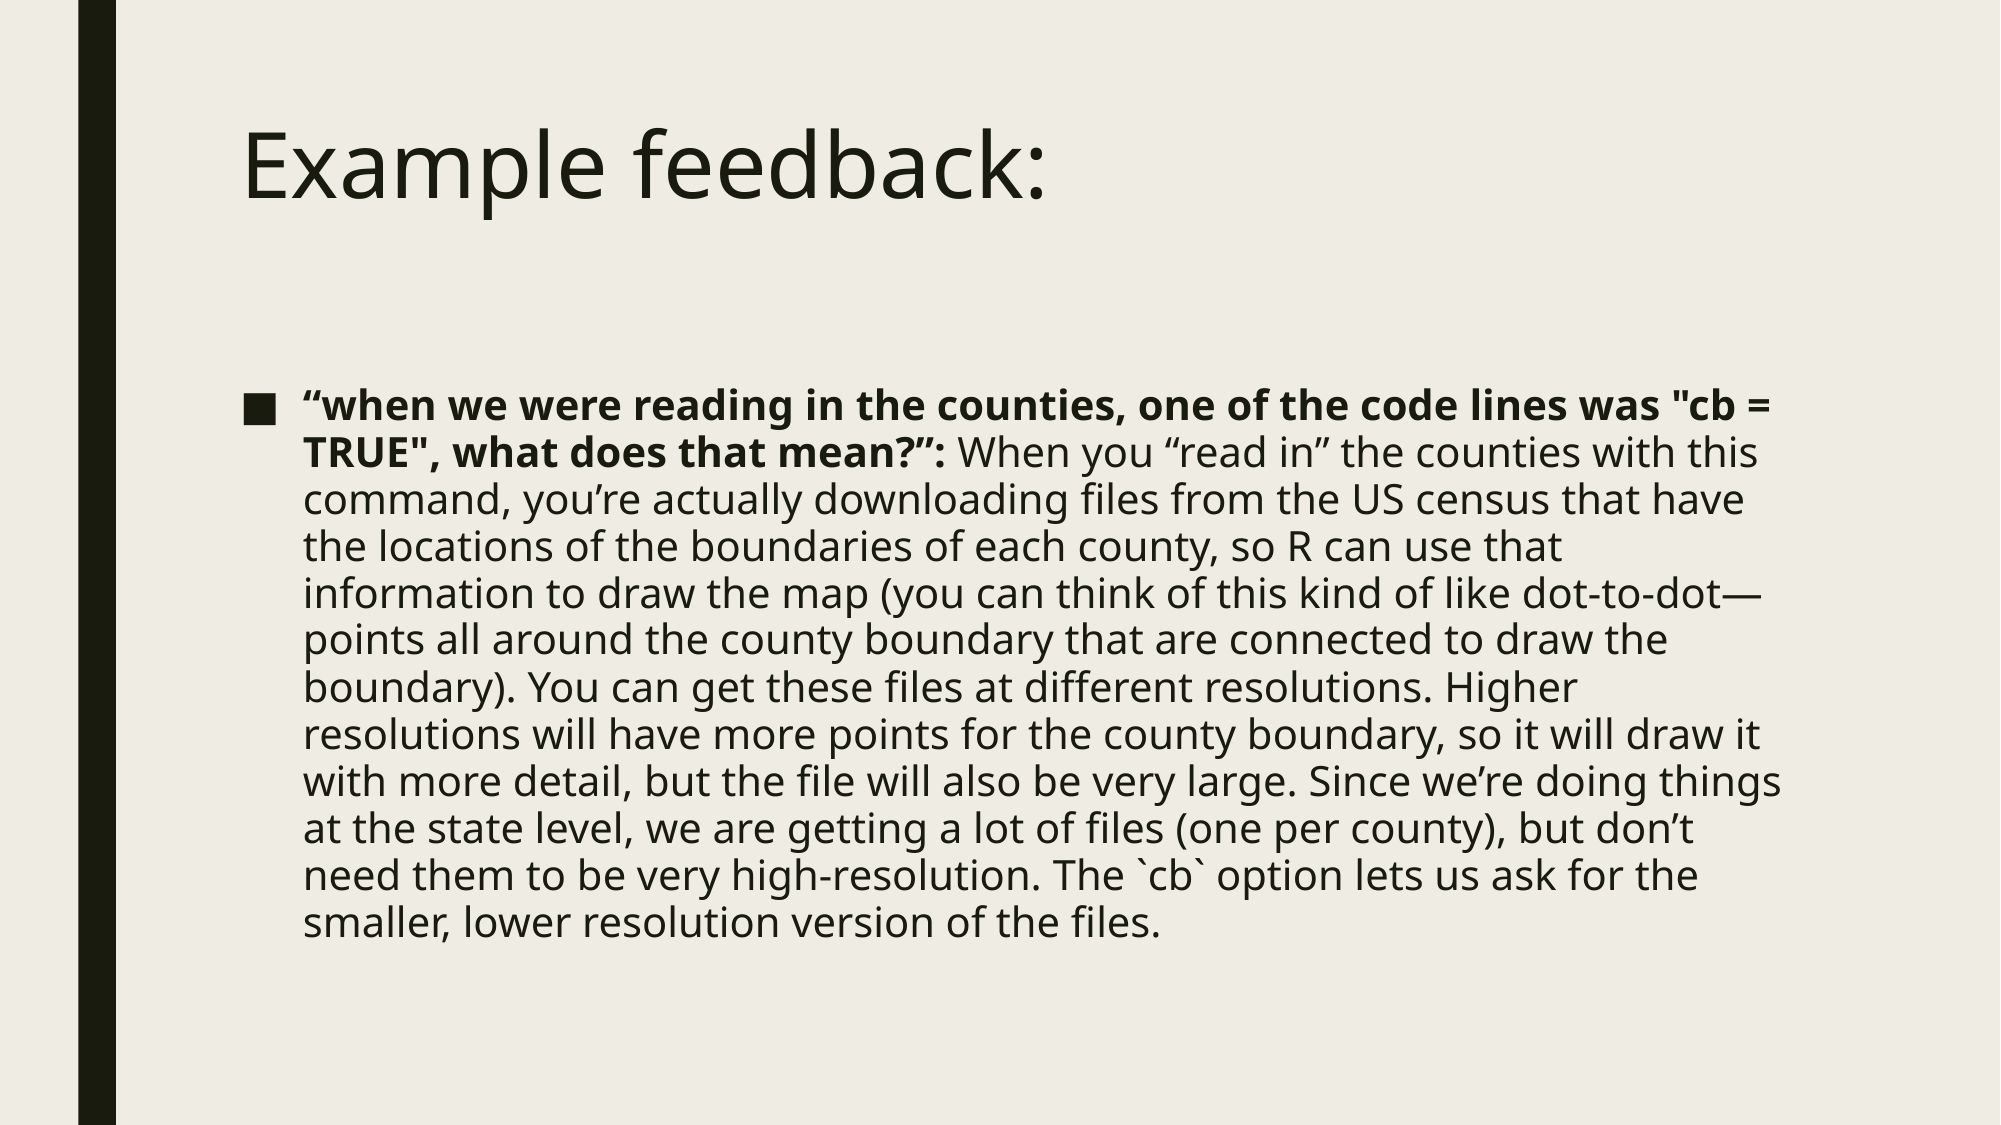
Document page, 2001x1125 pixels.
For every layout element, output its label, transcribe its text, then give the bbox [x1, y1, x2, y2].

title Example feedback: [225, 112, 1800, 357]
list “when we were reading in the counties, one of the code lines was "cb = TRUE", what does that mean?”: When you “read in” the counties with this command, you’re actually downloading files from the US census that have the locations of the boundaries of each county, so R can use that information to draw the map (you can think of this kind of like dot-to-dot—points all around the county boundary that are connected to draw the boundary). You can get these files at different resolutions. Higher resolutions will have more points for the county boundary, so it will draw it with more detail, but the file will also be very large. Since we’re doing things at the state level, we are getting a lot of files (one per county), but don’t need them to be very high-resolution. The `cb` option lets us ask for the smaller, lower resolution version of the files. [225, 375, 1800, 963]
